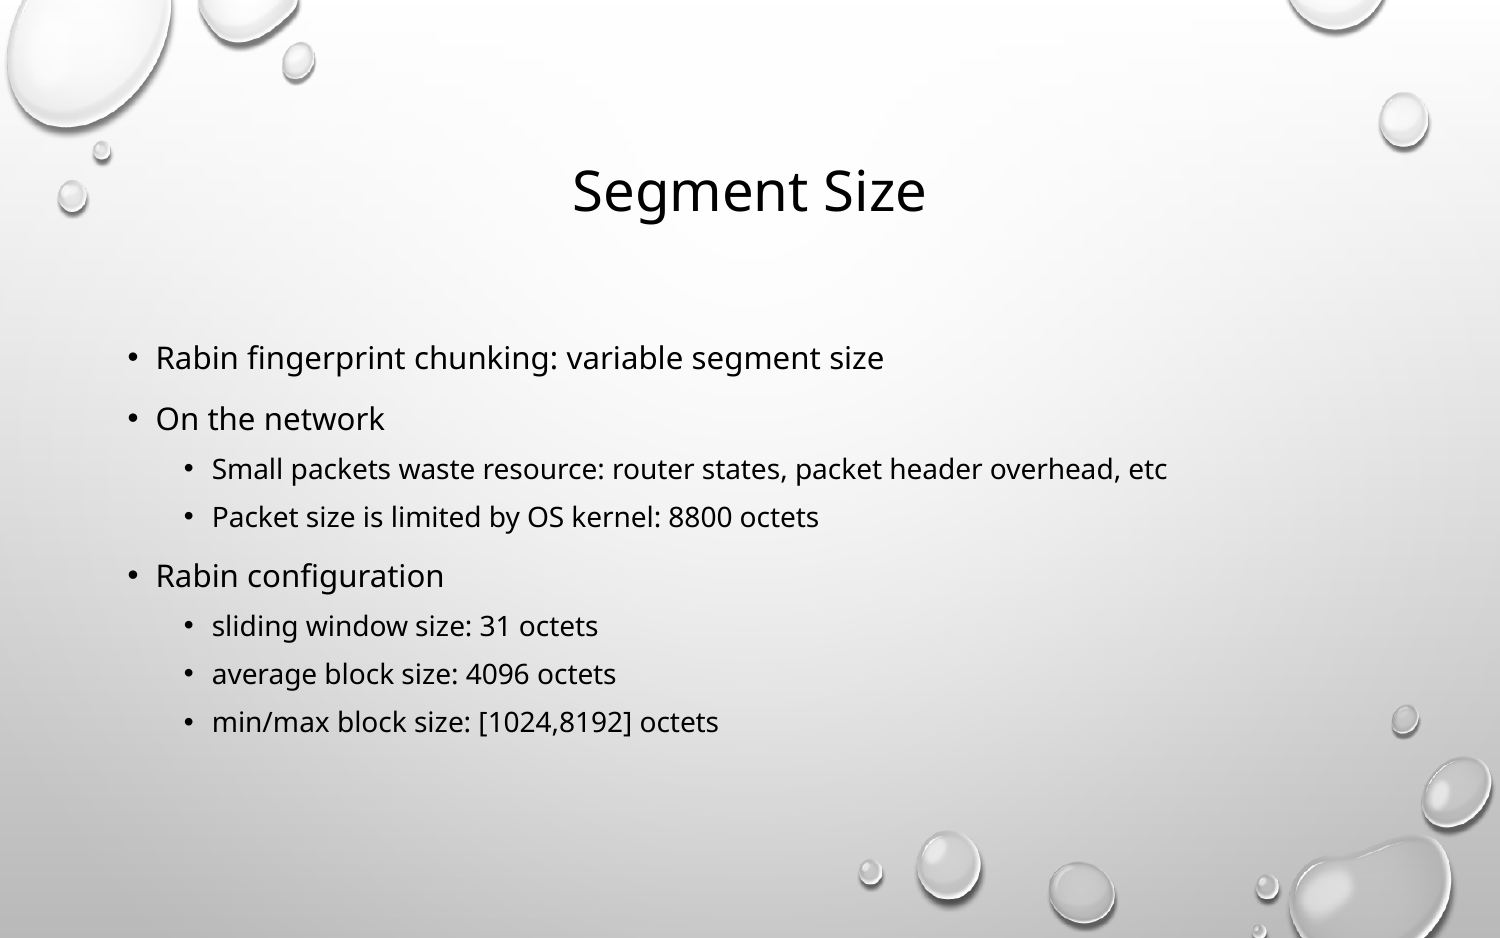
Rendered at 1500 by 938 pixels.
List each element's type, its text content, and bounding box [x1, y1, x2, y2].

title Segment Size [112, 84, 1388, 303]
picture [0, 0, 1500, 938]
list Rabin fingerprint chunking: variable segment size On the network Small packets waste resource: router states, packet header overhead, etc Packet size is limited by OS kernel: 8800 octets Rabin configuration sliding window size: 31 octets average block size: 4096 octets min/max block size: [1024,8192] octets [112, 323, 1388, 792]
